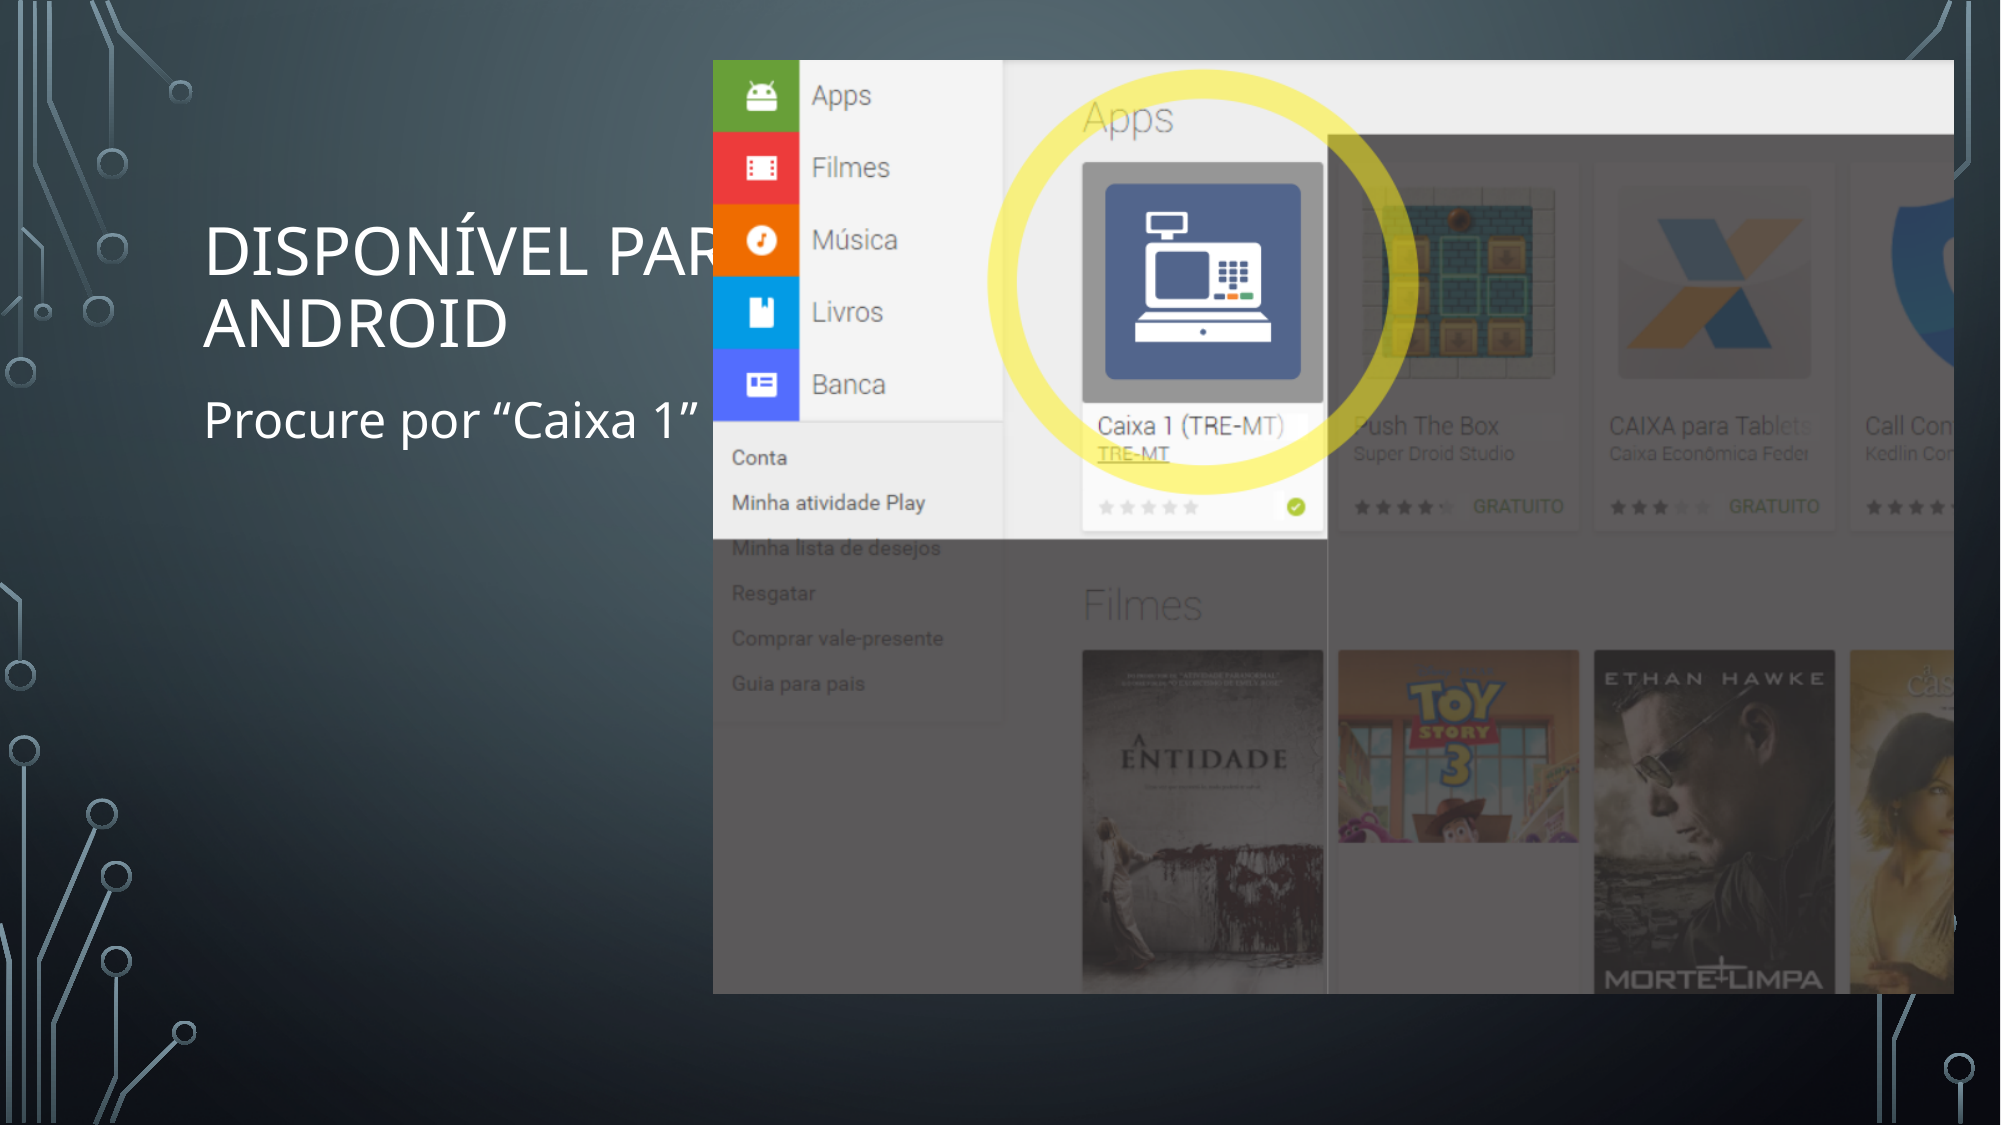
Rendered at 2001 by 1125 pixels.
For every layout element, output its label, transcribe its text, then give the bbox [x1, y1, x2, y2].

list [712, 60, 1955, 994]
list Procure por “Caixa 1” [188, 369, 712, 950]
title Disponível para Android [188, 99, 712, 369]
